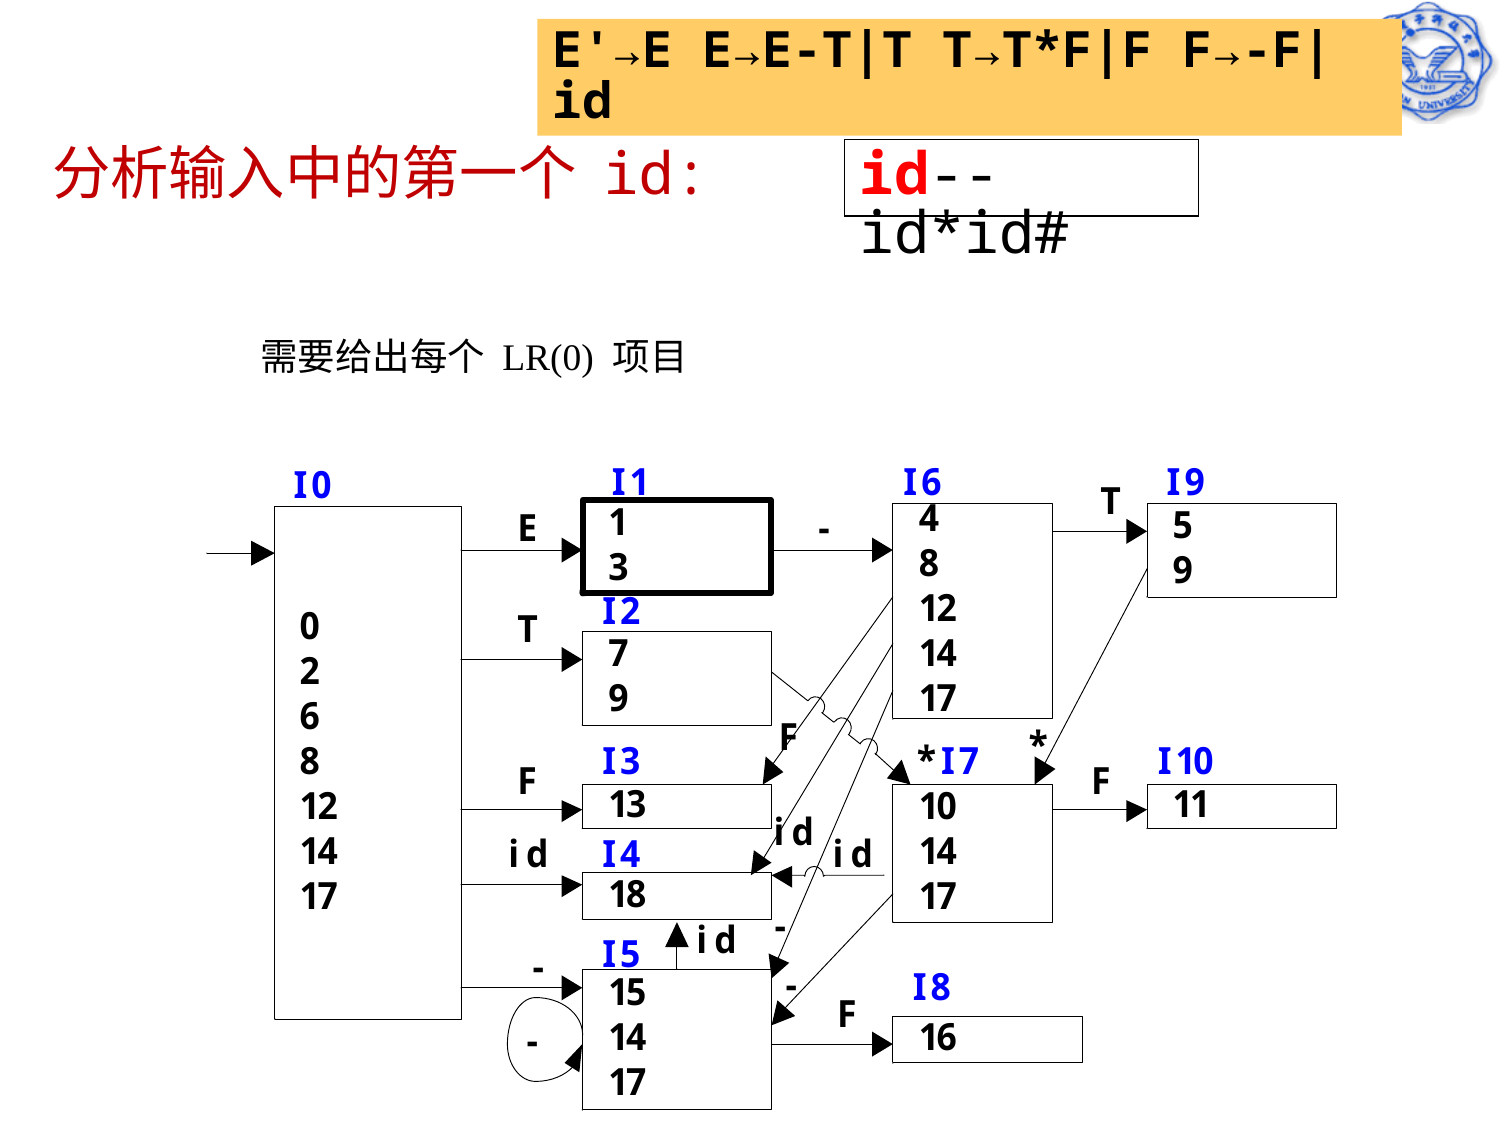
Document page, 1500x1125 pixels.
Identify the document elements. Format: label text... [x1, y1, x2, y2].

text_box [147, 455, 1341, 1116]
text_box 需要给出每个 LR(0) 项目 [245, 325, 703, 386]
text_box 分析输入中的第一个 id: [37, 128, 724, 214]
picture [1362, 0, 1500, 124]
text_box id--id*id# [844, 139, 1199, 216]
text_box E'→E E→E-T|T T→T*F|F F→-F|id [537, 18, 1402, 136]
